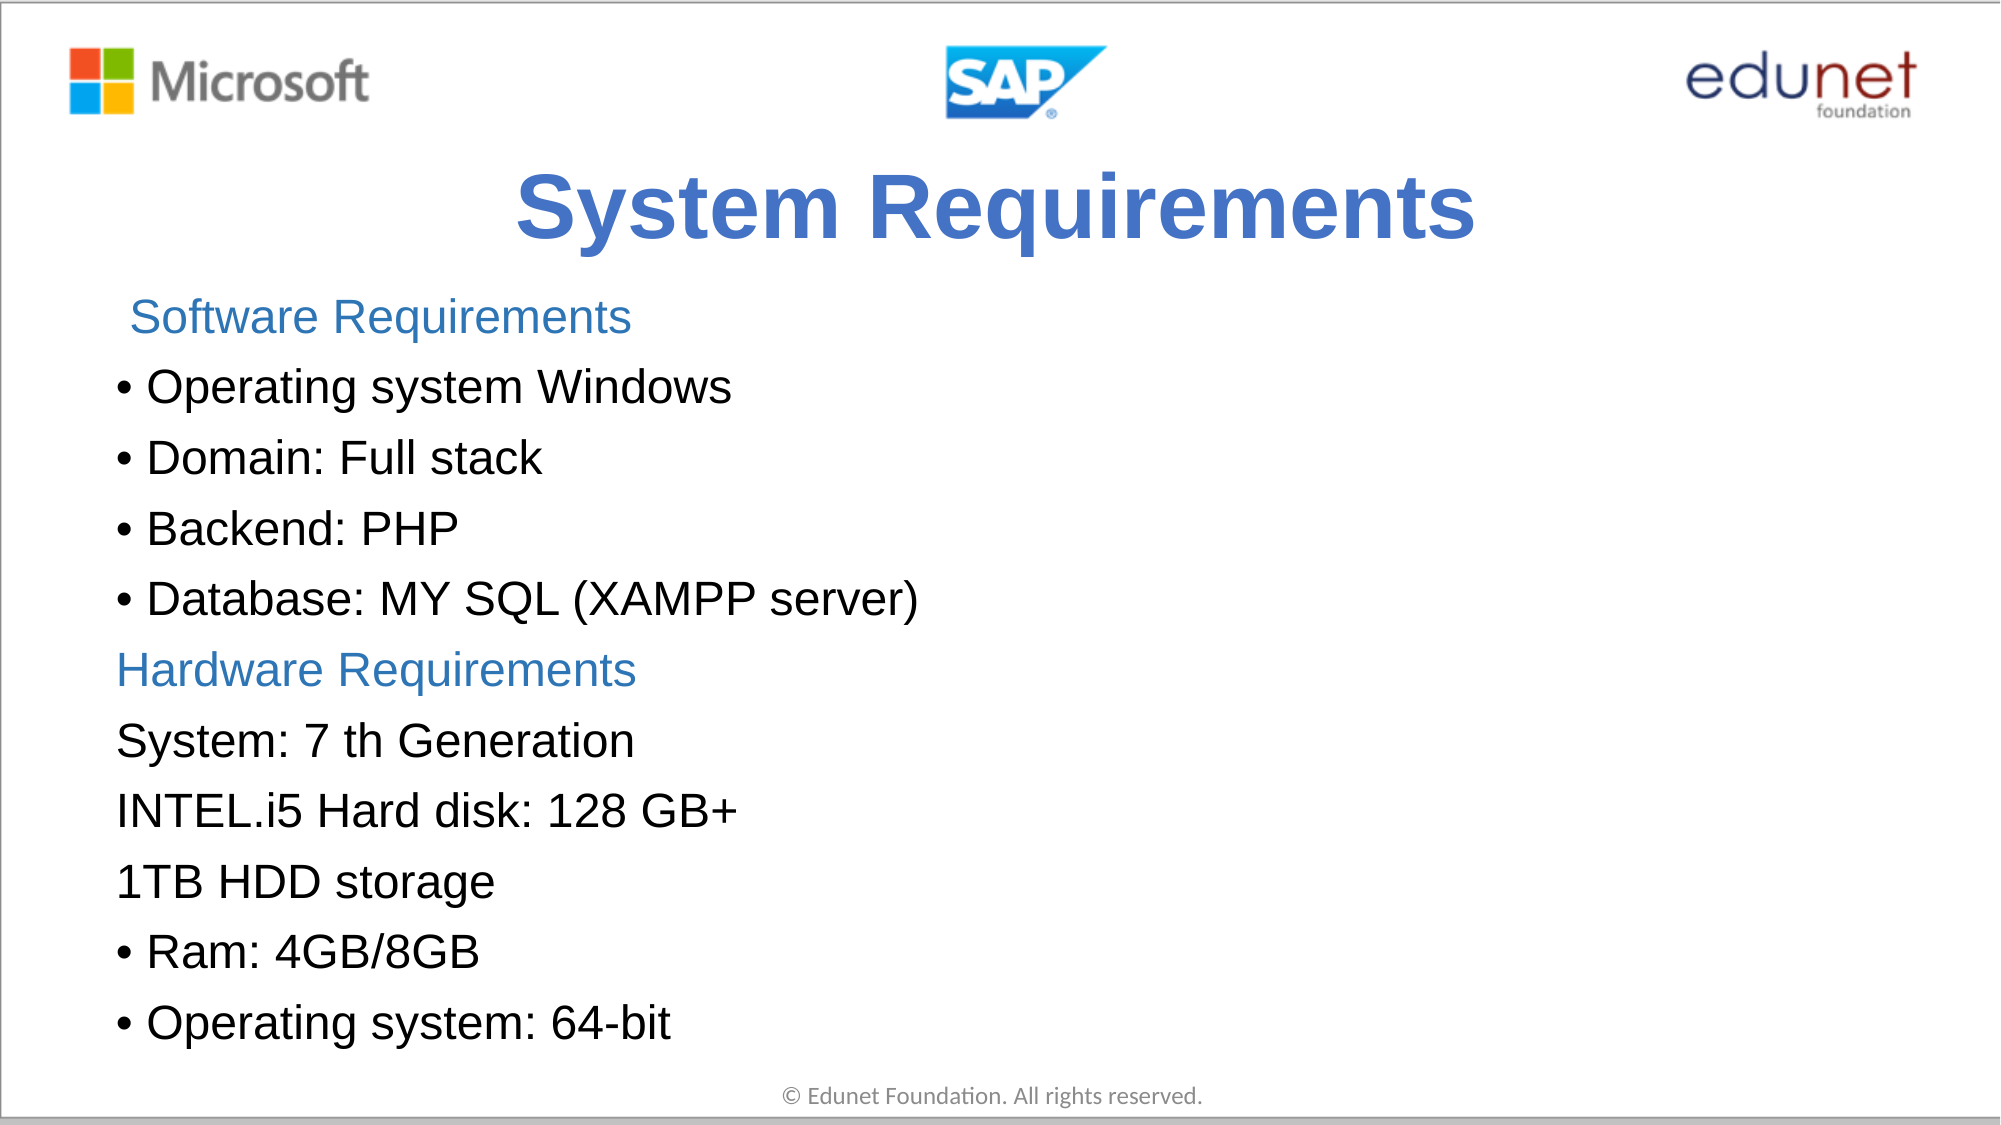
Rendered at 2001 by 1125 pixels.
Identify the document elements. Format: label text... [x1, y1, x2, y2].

picture [0, 0, 2001, 1125]
title System Requirements [247, 130, 1748, 266]
subtitle Software Requirements • Operating system Windows • Domain: Full stack • Backend: PHP • Database: MY SQL (XAMPP server) Hardware Requirements System: 7 th Generation INTEL.i5 Hard disk: 128 GB+ 1TB HDD storage • Ram: 4GB/8GB • Operating system: 64-bit [100, 284, 1931, 1063]
footer © Edunet Foundation. All rights reserved. [655, 1065, 1331, 1125]
